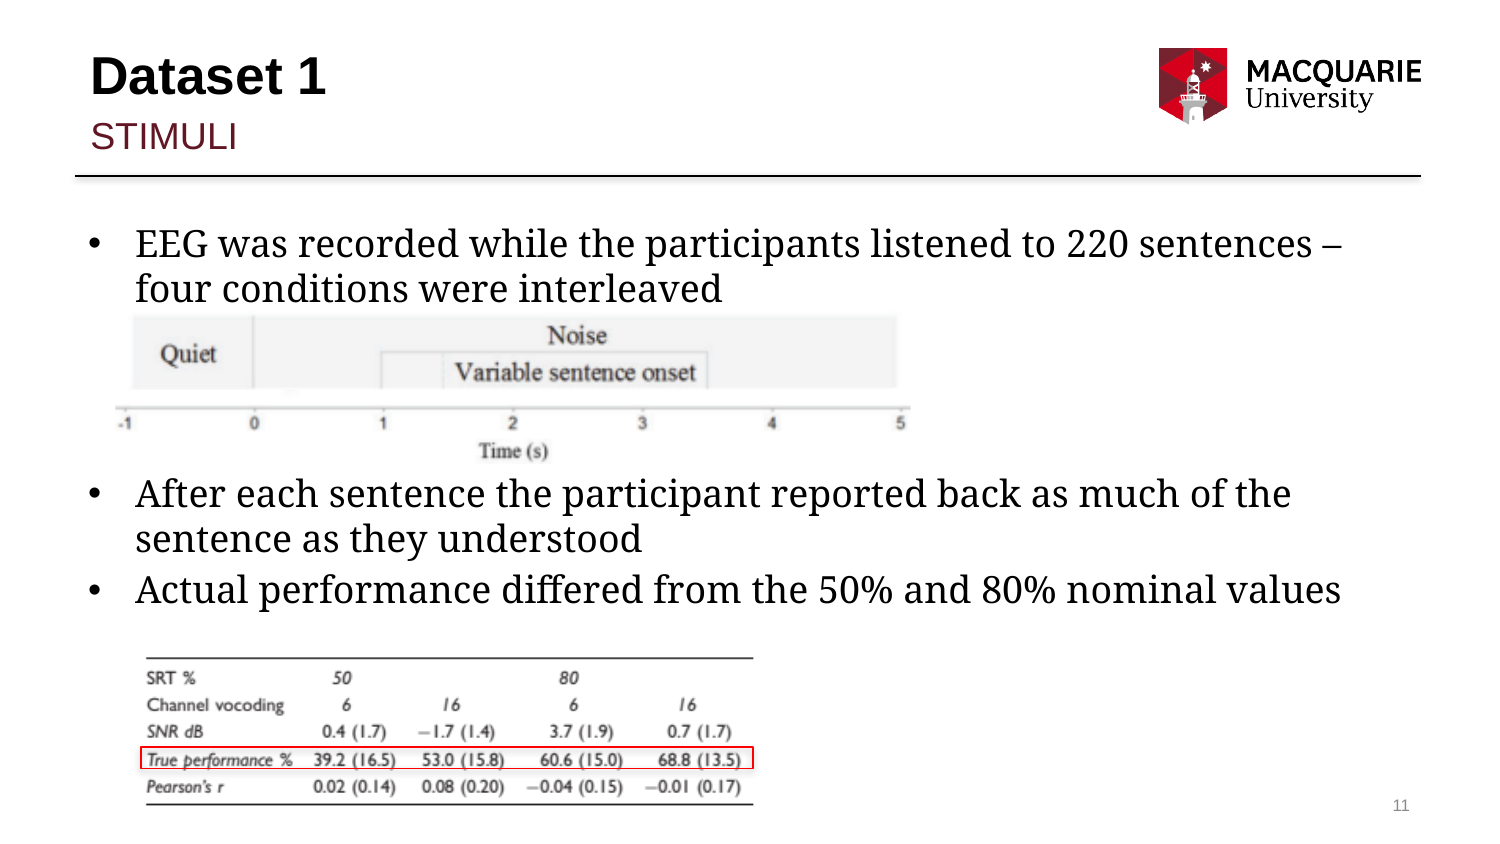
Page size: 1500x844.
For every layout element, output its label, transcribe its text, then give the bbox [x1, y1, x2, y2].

title Dataset 1 [75, 33, 1125, 104]
list EEG was recorded while the participants listened to 220 sentences – four conditions were interleaved After each sentence the participant reported back as much of the sentence as they understood Actual performance differed from the 50% and 80% nominal values [73, 212, 1430, 769]
slide_number 11 [1074, 782, 1425, 827]
picture [126, 652, 754, 812]
picture [1159, 48, 1421, 127]
picture [115, 311, 911, 464]
list Stimuli [75, 104, 1125, 170]
